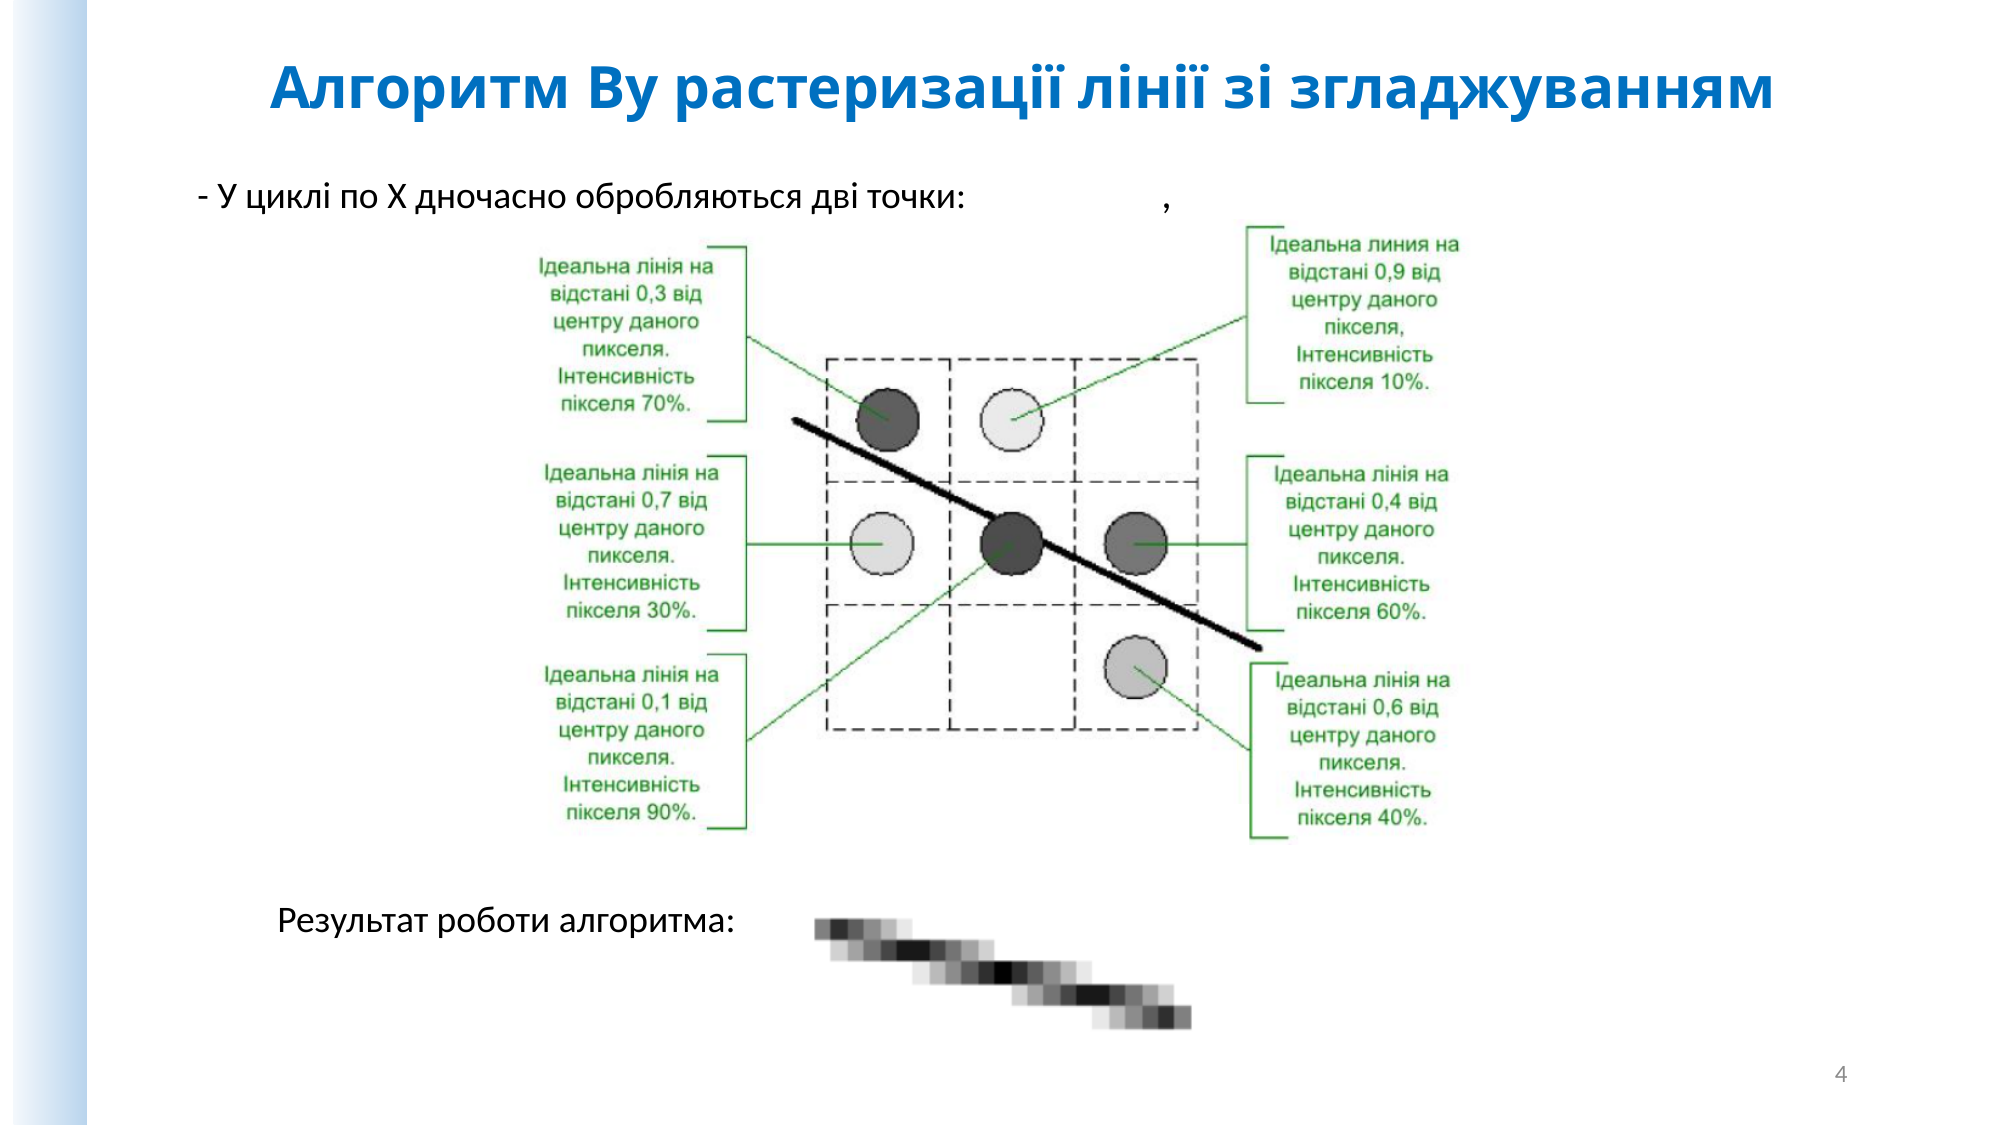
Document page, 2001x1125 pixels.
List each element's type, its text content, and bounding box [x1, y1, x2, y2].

text_box [13, 0, 88, 1125]
text_box Результат роботи алгоритма: [262, 887, 756, 948]
text_box - У циклі по Х дночасно обробляються дві точки: [182, 164, 1413, 224]
text_box Алгоритм Ву растеризації лінії зі згладжуванням [255, 42, 1791, 128]
picture [515, 219, 1491, 1125]
slide_number 4 [1412, 1042, 1863, 1103]
